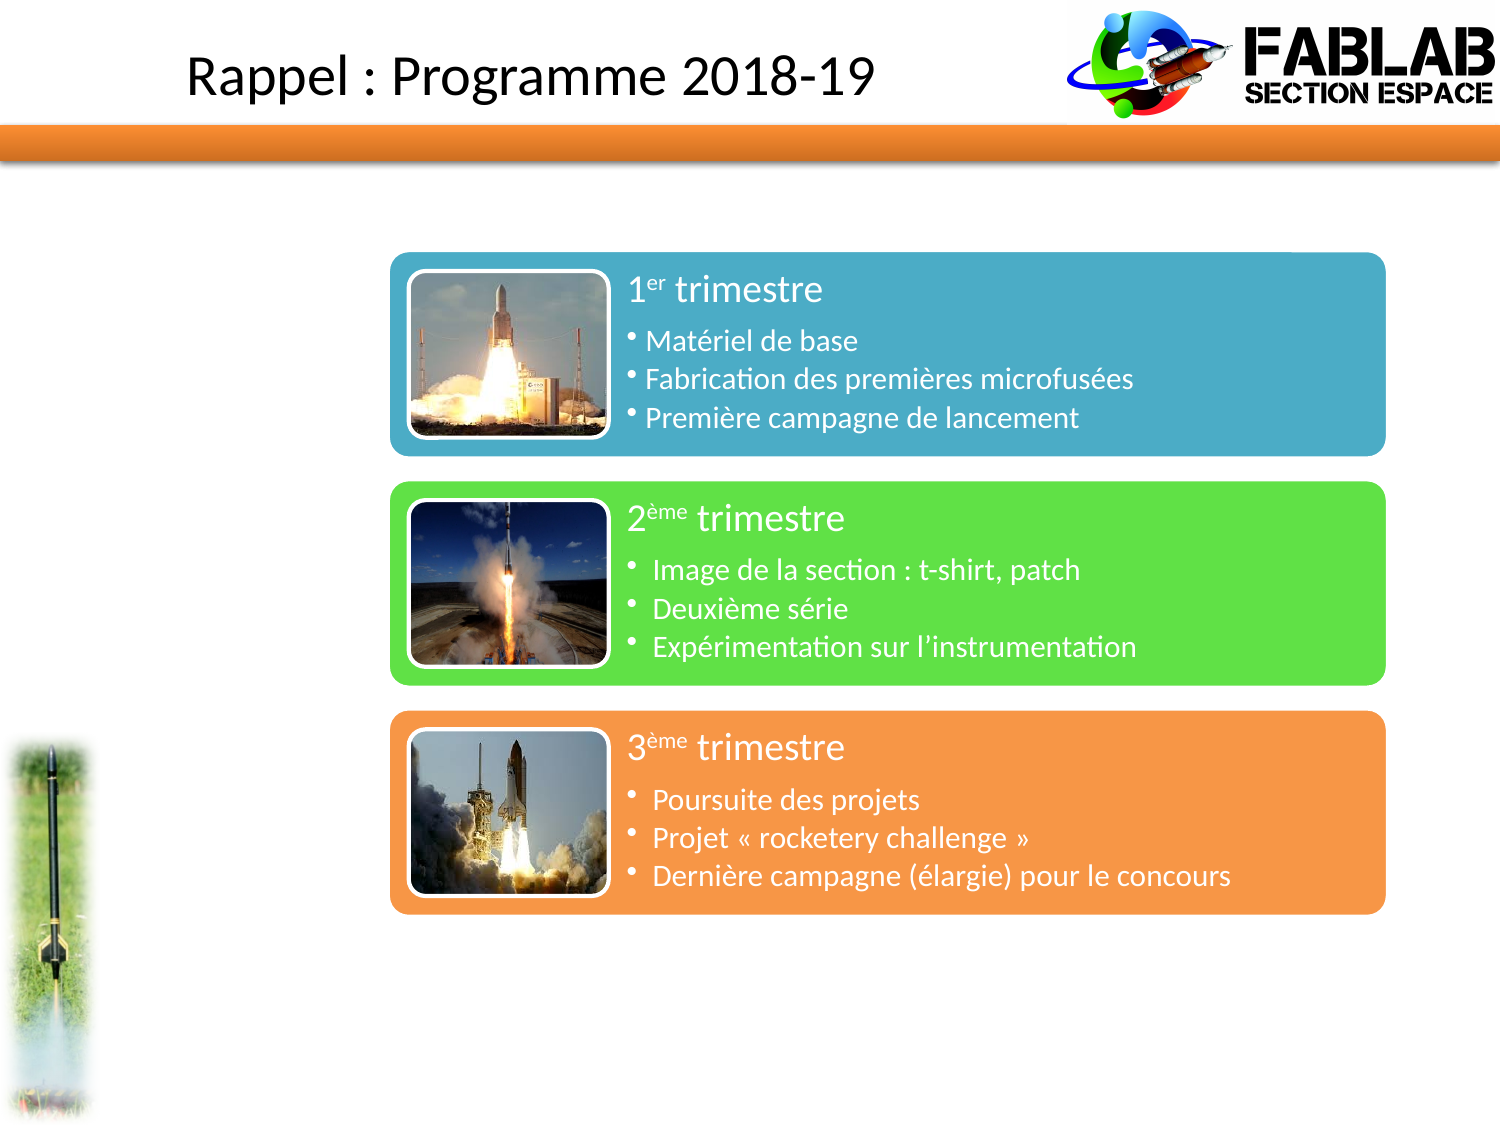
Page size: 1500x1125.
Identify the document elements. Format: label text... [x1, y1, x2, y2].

title Rappel : Programme 2018-19 [29, 30, 1034, 114]
picture [29, 760, 72, 1097]
picture [1067, 0, 1495, 125]
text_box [387, 249, 1389, 918]
